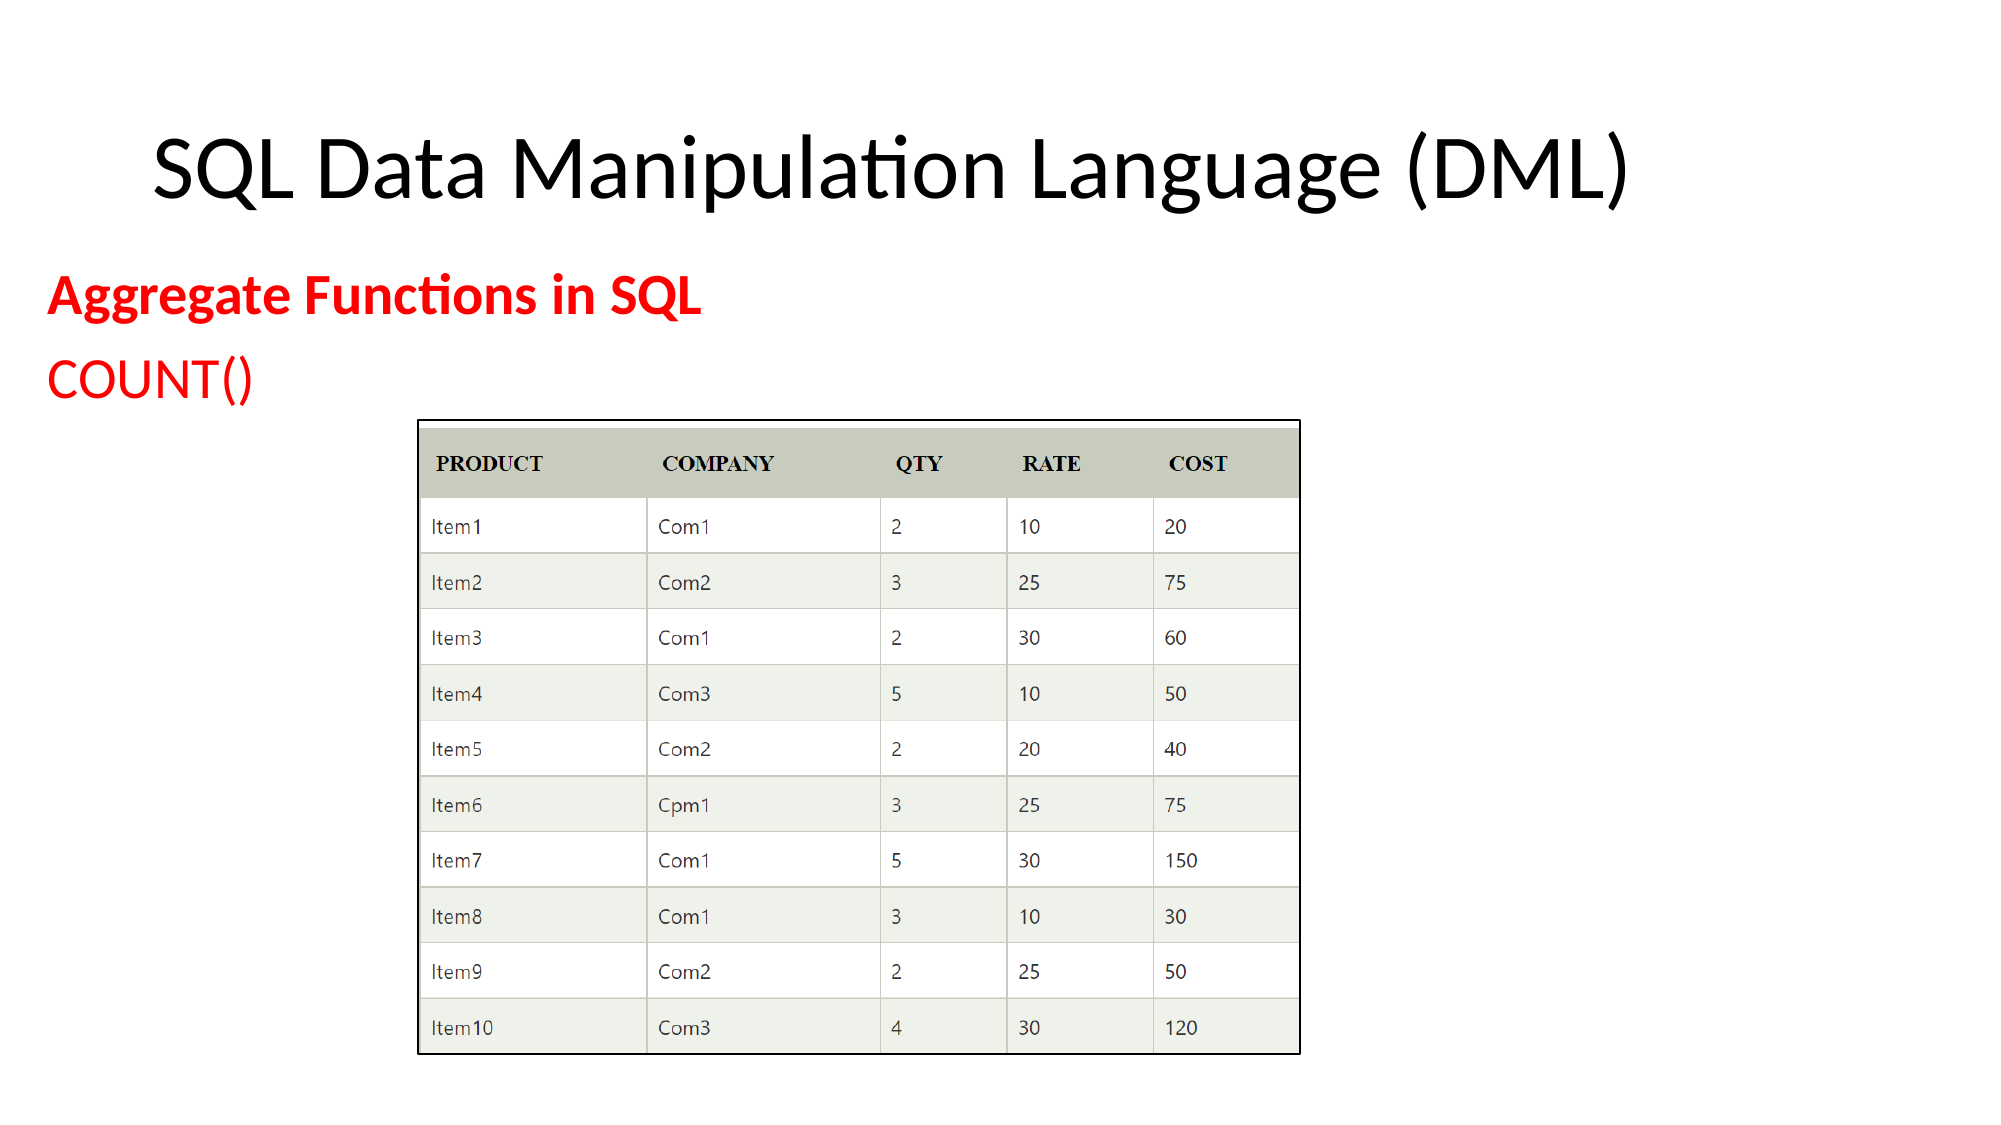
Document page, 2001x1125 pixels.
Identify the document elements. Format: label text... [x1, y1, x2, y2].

list Aggregate Functions in SQL COUNT() [32, 257, 1963, 1100]
title SQL Data Manipulation Language (DML) [137, 59, 1863, 257]
picture [418, 420, 1300, 1054]
